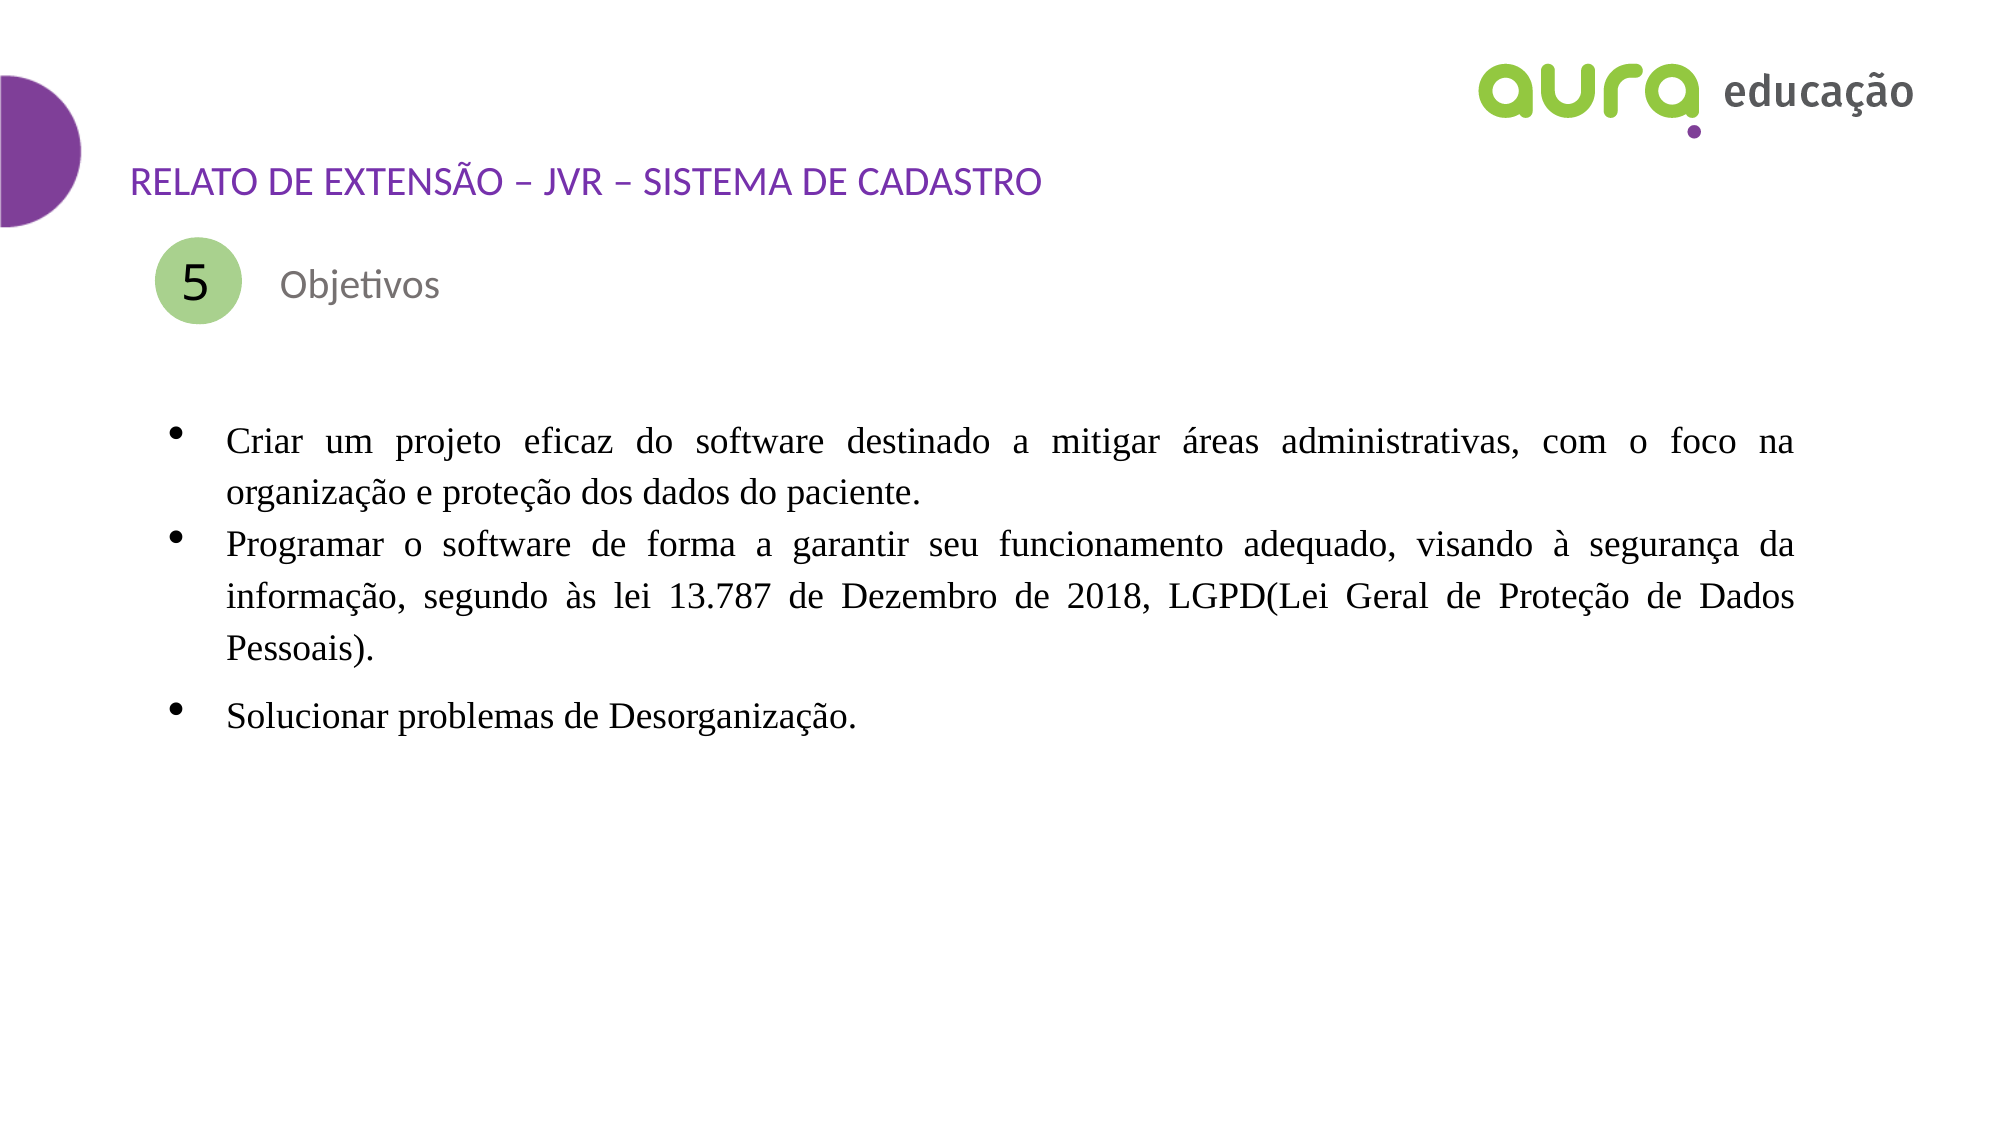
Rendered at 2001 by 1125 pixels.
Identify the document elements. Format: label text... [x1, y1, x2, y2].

picture [1420, 17, 1980, 174]
text_box 5 [154, 237, 239, 325]
text_box Objetivos [265, 249, 1733, 315]
text_box Criar um projeto eficaz do software destinado a mitigar áreas administrativas, com o foco na organização e proteção dos dados do paciente. Programar o software de forma a garantir seu funcionamento adequado, visando à segurança da informação, segundo às lei 13.787 de Dezembro de 2018, LGPD(Lei Geral de Proteção de Dados Pessoais). Solucionar problemas de Desorganização. [154, 401, 1812, 1125]
picture [0, 73, 84, 230]
text_box 1 [206, 239, 242, 324]
text_box RELATO DE EXTENSÃO – JVR – SISTEMA DE CADASTRO [114, 146, 1664, 212]
